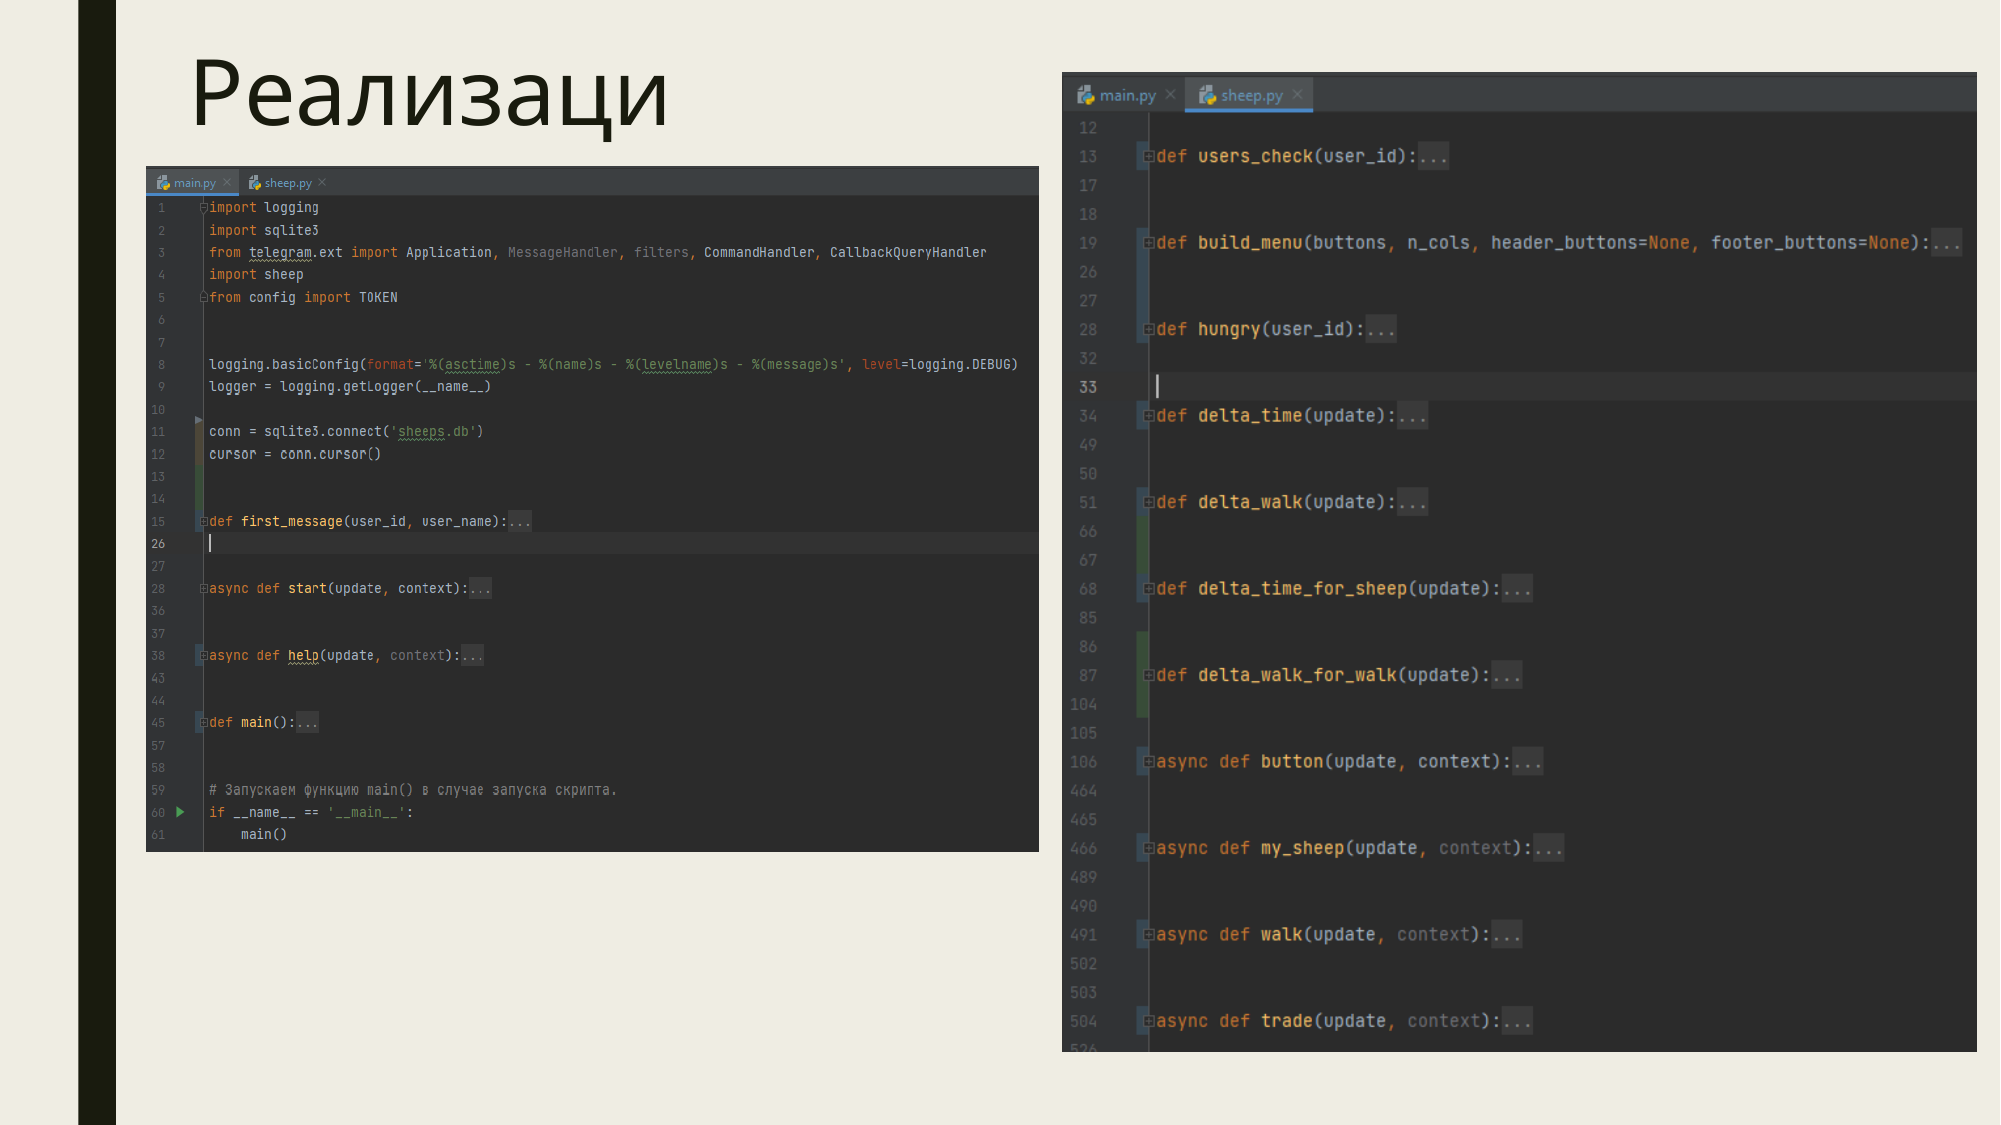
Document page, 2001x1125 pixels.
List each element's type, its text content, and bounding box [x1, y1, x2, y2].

picture [1062, 72, 1977, 1052]
picture [146, 166, 1039, 852]
title Реализация [173, 39, 696, 154]
